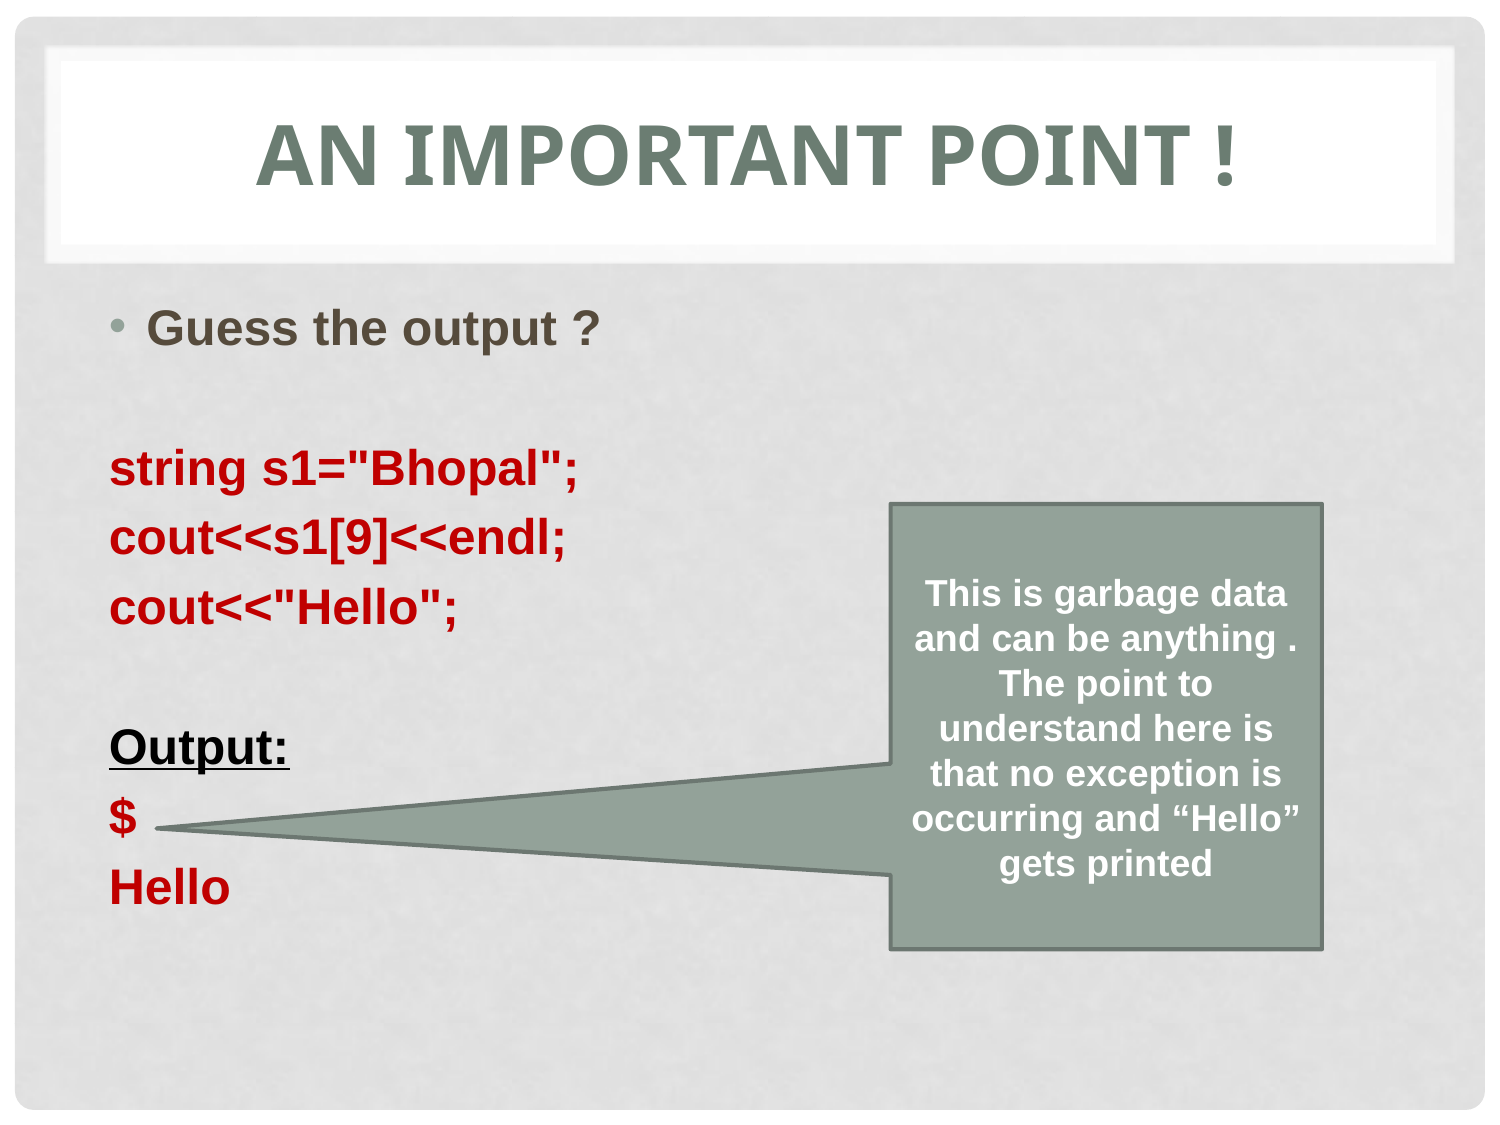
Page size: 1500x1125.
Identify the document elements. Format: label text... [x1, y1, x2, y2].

title An important point ! [69, 66, 1425, 238]
text_box This is garbage data and can be anything . The point to understand here is that no exception is occurring and “Hello” gets printed [154, 501, 1324, 952]
list Guess the output ? string s1="Bhopal"; cout<<s1[9]<<endl; cout<<"Hello"; Output: $ Hello [75, 287, 1425, 1005]
